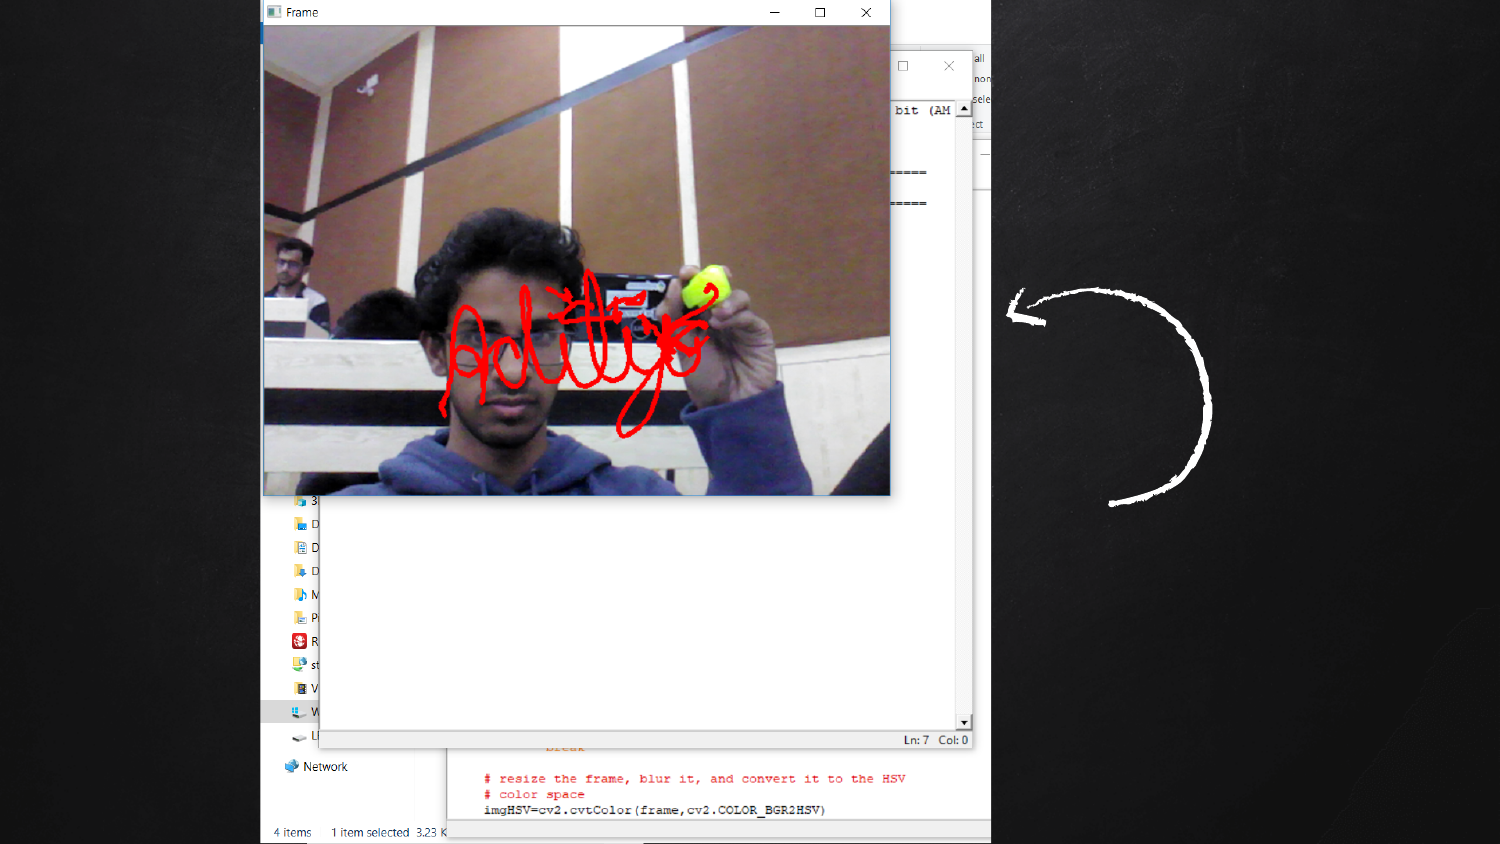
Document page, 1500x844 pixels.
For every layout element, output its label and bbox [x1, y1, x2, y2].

text_box [997, 294, 1247, 453]
picture [0, 0, 1500, 844]
